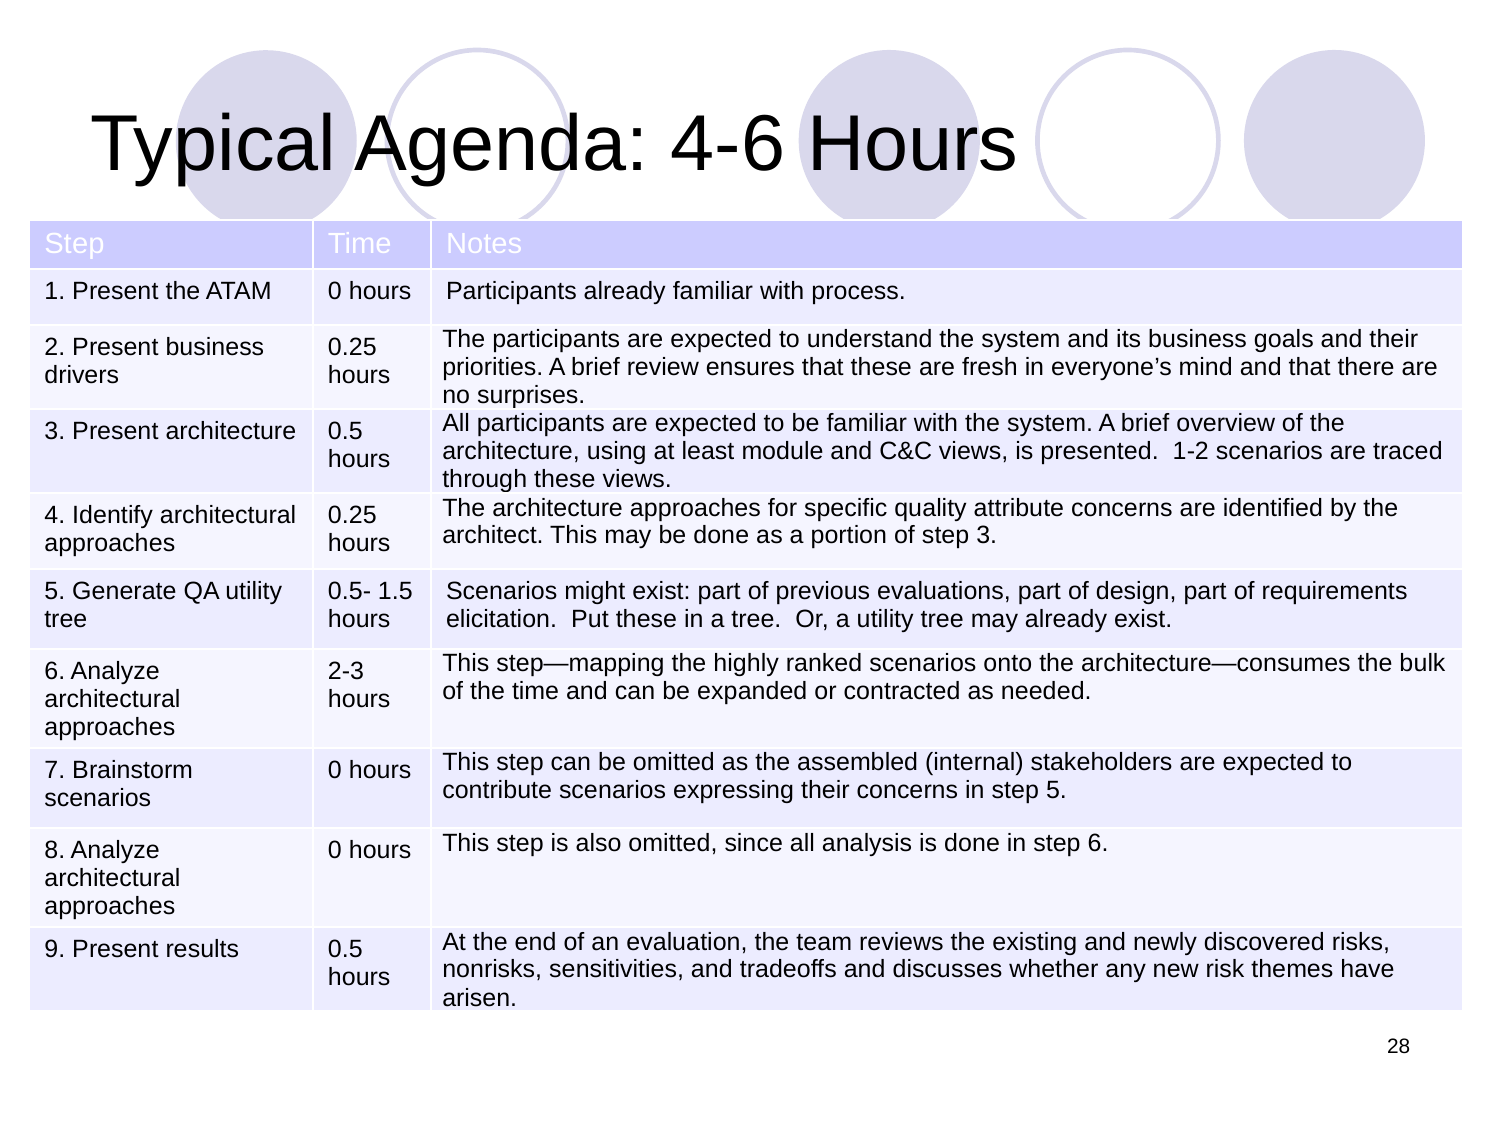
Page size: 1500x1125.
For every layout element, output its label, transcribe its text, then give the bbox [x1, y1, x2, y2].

table_cell 0 hours [314, 270, 430, 324]
table_header Notes [432, 221, 1462, 268]
table_cell This step—mapping the highly ranked scenarios onto the architecture—consumes the bulk of the time and can be expanded or contracted as needed. [432, 650, 1462, 747]
table_cell 4. Identify architectural approaches [30, 494, 312, 568]
table_cell This step can be omitted as the assembled (internal) stakeholders are expected to contribute scenarios expressing their concerns in step 5. [432, 749, 1462, 827]
table_cell All participants are expected to be familiar with the system. A brief overview of the architecture, using at least module and C&C views, is presented. 1-2 scenarios are traced through these views. [432, 410, 1462, 492]
table_cell 2-3 hours [314, 650, 430, 747]
table_cell 0 hours [314, 749, 430, 827]
title Typical Agenda: 4-6 Hours [75, 45, 1425, 219]
table_cell 7. Brainstorm scenarios [30, 749, 312, 827]
table_cell Scenarios might exist: part of previous evaluations, part of design, part of requirements elicitation. Put these in a tree. Or, a utility tree may already exist. [432, 570, 1462, 648]
table_cell 5. Generate QA utility tree [30, 570, 312, 648]
table_cell 2. Present business drivers [30, 326, 312, 408]
table_cell 0.5- 1.5 hours [314, 570, 430, 648]
table_cell 0 hours [314, 829, 430, 926]
table_cell 0.5 hours [314, 410, 430, 492]
table_cell 0.5 hours [314, 928, 430, 1010]
table_cell 0.25 hours [314, 326, 430, 408]
table_cell The architecture approaches for specific quality attribute concerns are identified by the architect. This may be done as a portion of step 3. [432, 494, 1462, 568]
table_cell Participants already familiar with process. [432, 270, 1462, 324]
table_cell 8. Analyze architectural approaches [30, 829, 312, 926]
table_cell 9. Present results [30, 928, 312, 1010]
table_cell 0.25 hours [314, 494, 430, 568]
table_header Time [314, 221, 430, 268]
slide_number 28 [1074, 1025, 1425, 1100]
table_cell The participants are expected to understand the system and its business goals and their priorities. A brief review ensures that these are fresh in everyone’s mind and that there are no surprises. [432, 326, 1462, 408]
table_cell At the end of an evaluation, the team reviews the existing and newly discovered risks, nonrisks, sensitivities, and tradeoffs and discusses whether any new risk themes have arisen. [432, 928, 1462, 1010]
table_header Step [30, 221, 312, 268]
table_cell 6. Analyze architectural approaches [30, 650, 312, 747]
table_cell 3. Present architecture [30, 410, 312, 492]
table_cell 1. Present the ATAM [30, 270, 312, 324]
table_cell This step is also omitted, since all analysis is done in step 6. [432, 829, 1462, 926]
